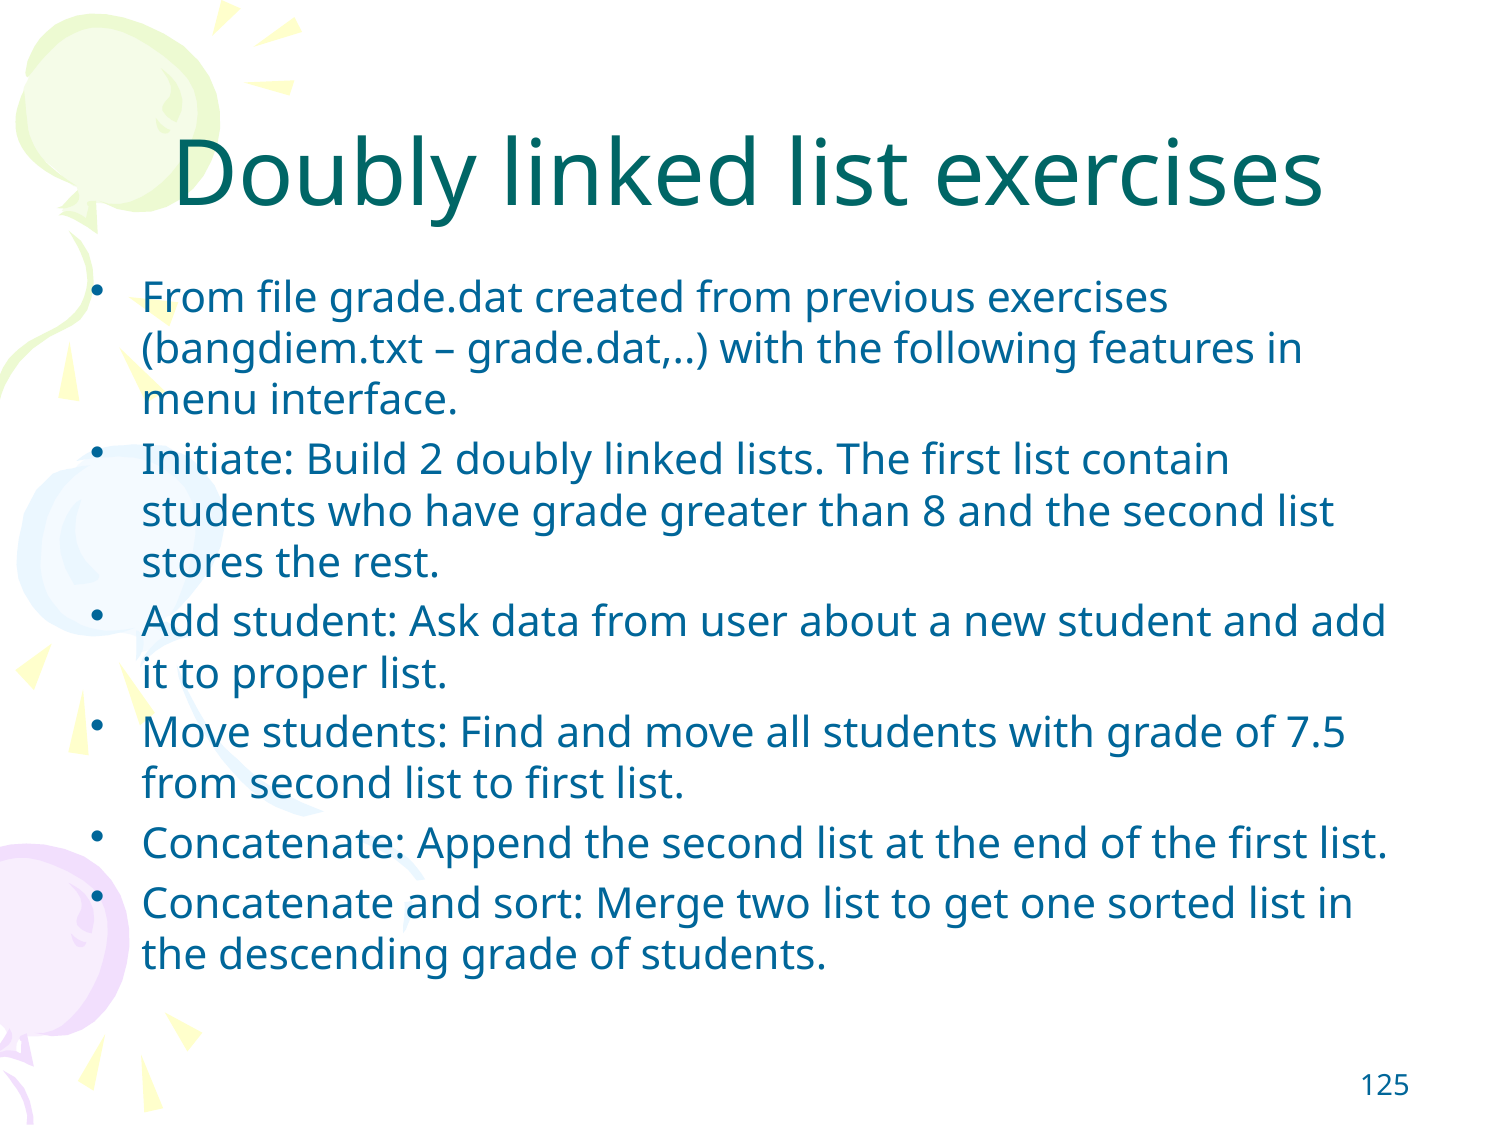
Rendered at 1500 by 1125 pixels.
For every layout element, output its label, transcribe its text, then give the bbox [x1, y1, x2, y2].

list From file grade.dat created from previous exercises (bangdiem.txt – grade.dat,..) with the following features in menu interface. Initiate: Build 2 doubly linked lists. The first list contain students who have grade greater than 8 and the second list stores the rest. Add student: Ask data from user about a new student and add it to proper list. Move students: Find and move all students with grade of 7.5 from second list to first list. Concatenate: Append the second list at the end of the first list. Concatenate and sort: Merge two list to get one sorted list in the descending grade of students. [74, 262, 1426, 994]
title Doubly linked list exercises [72, 16, 1426, 233]
slide_number 125 [1074, 1058, 1426, 1096]
